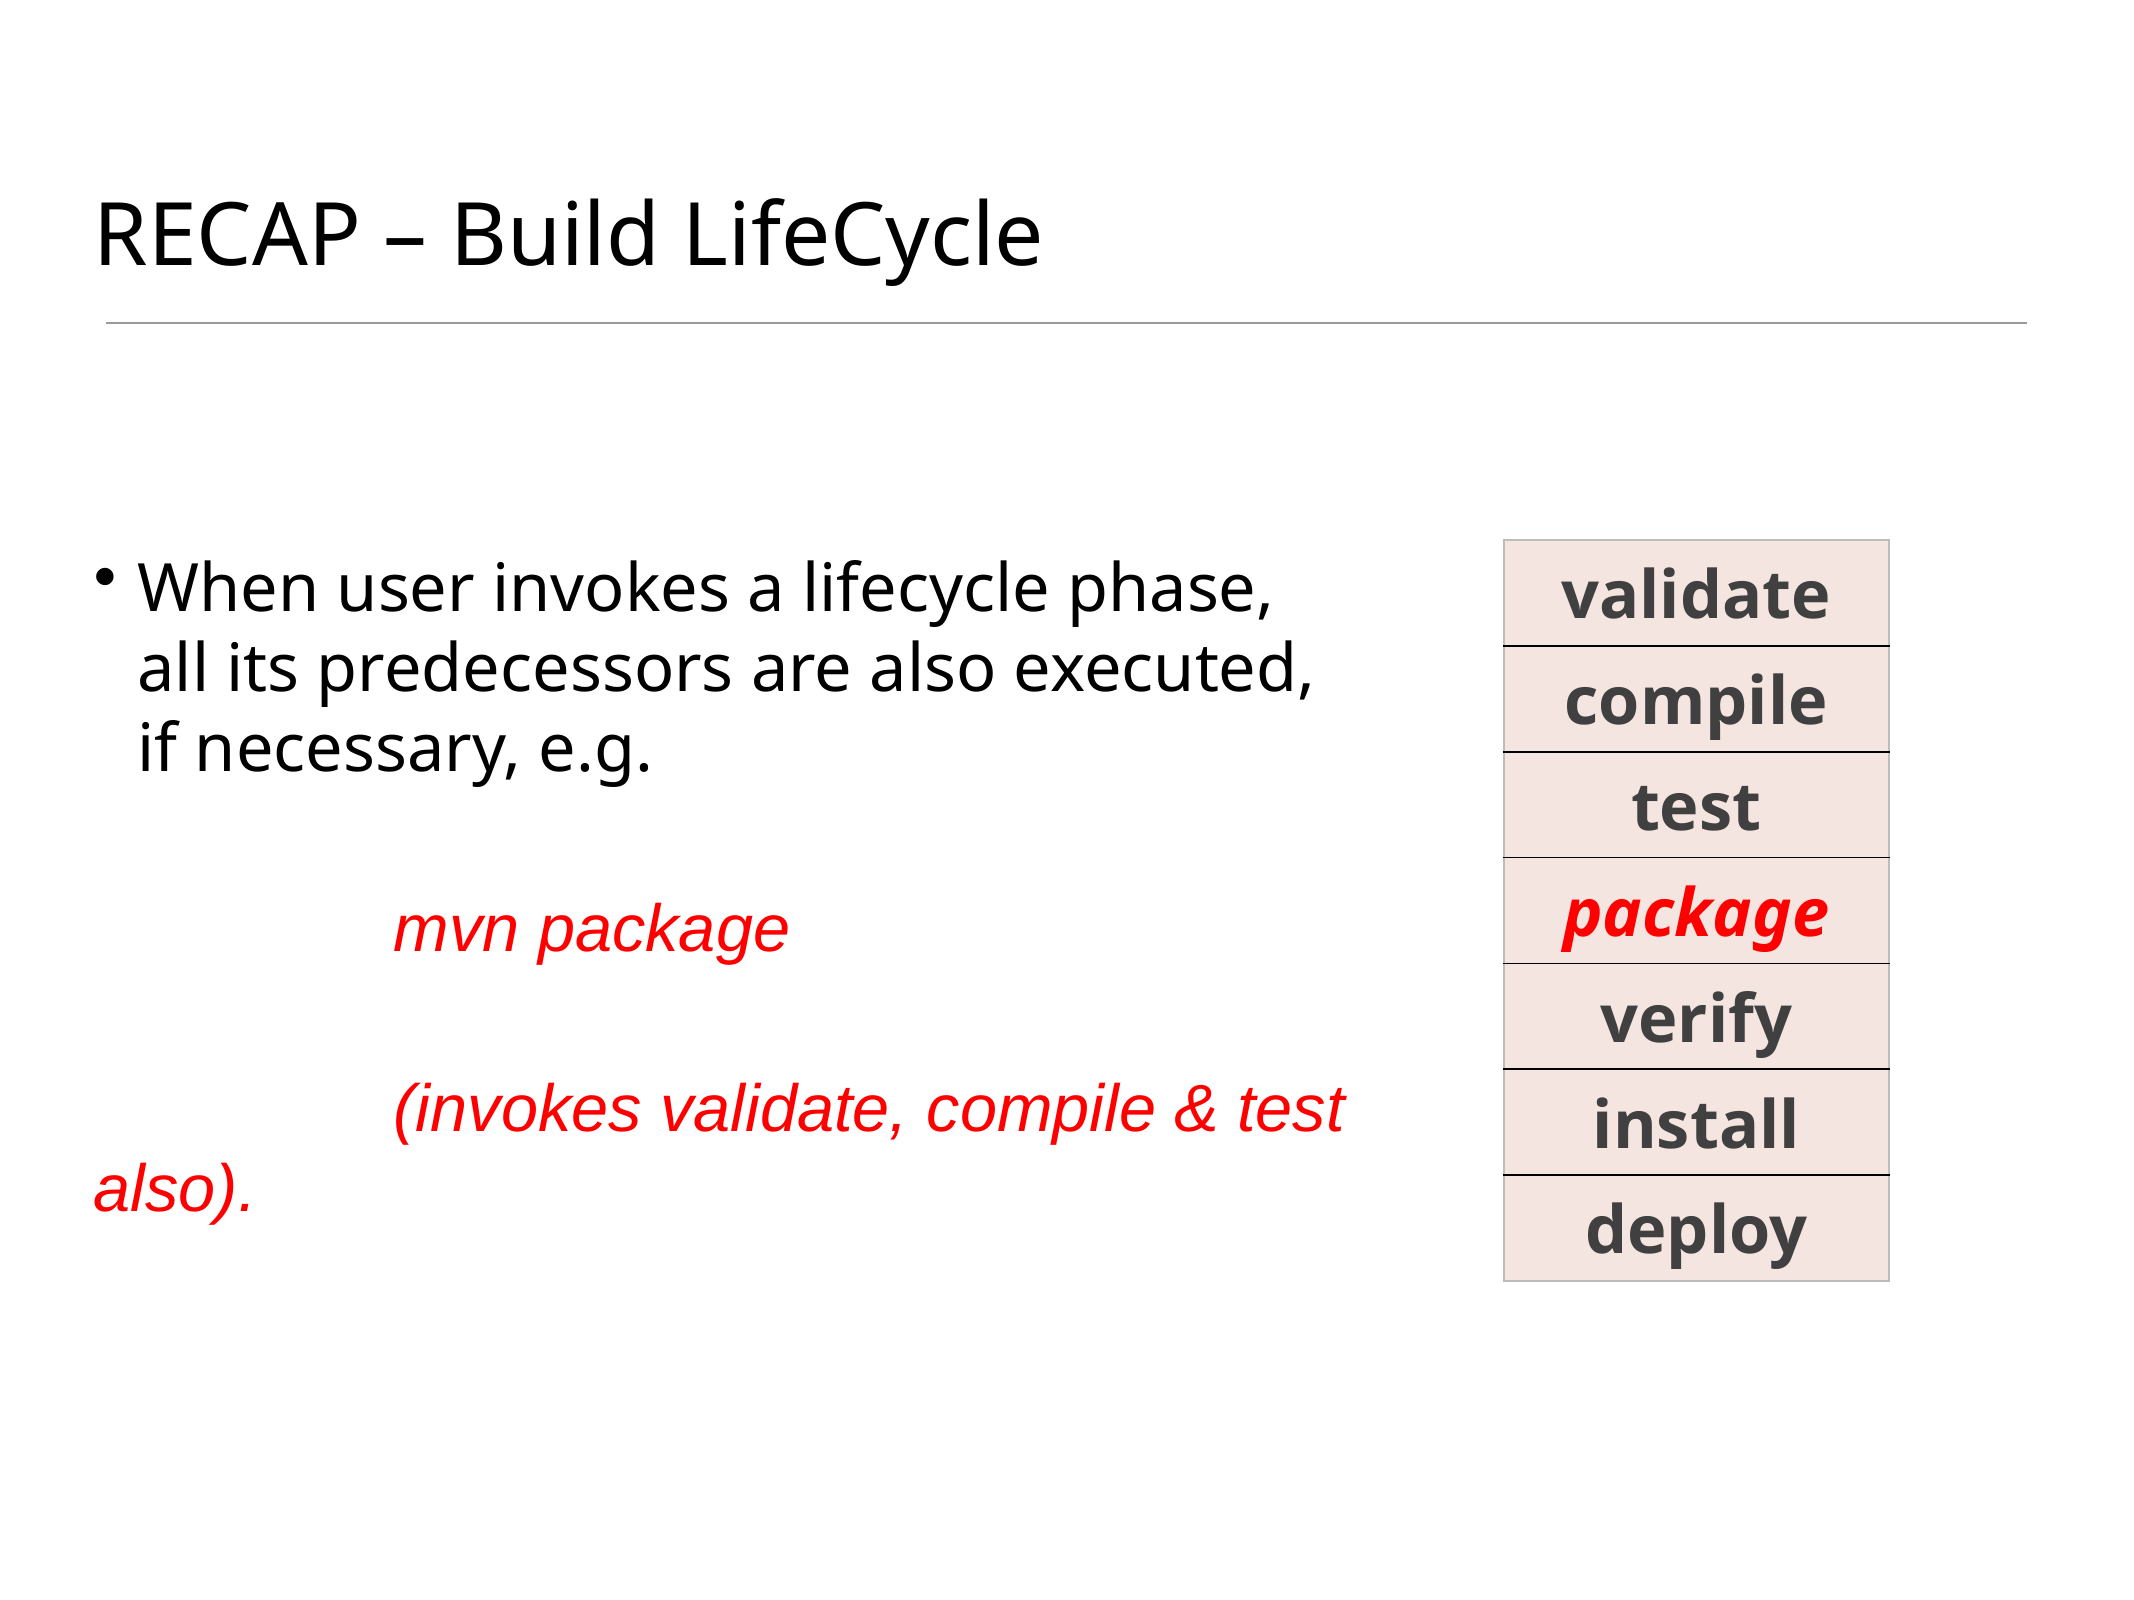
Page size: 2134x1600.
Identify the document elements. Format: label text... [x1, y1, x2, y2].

table_cell package [1505, 858, 1888, 963]
table_header validate [1505, 541, 1888, 645]
table_cell install [1505, 1070, 1888, 1174]
table_cell deploy [1505, 1176, 1888, 1280]
list When user invokes a lifecycle phase, all its predecessors are also executed, if necessary, e.g. mvn package (invokes validate, compile & test also). [93, 374, 1434, 1453]
title RECAP – Build LifeCycle [93, 53, 2041, 284]
table_cell compile [1505, 647, 1888, 751]
table_cell verify [1505, 964, 1888, 1068]
table_cell test [1505, 753, 1888, 857]
